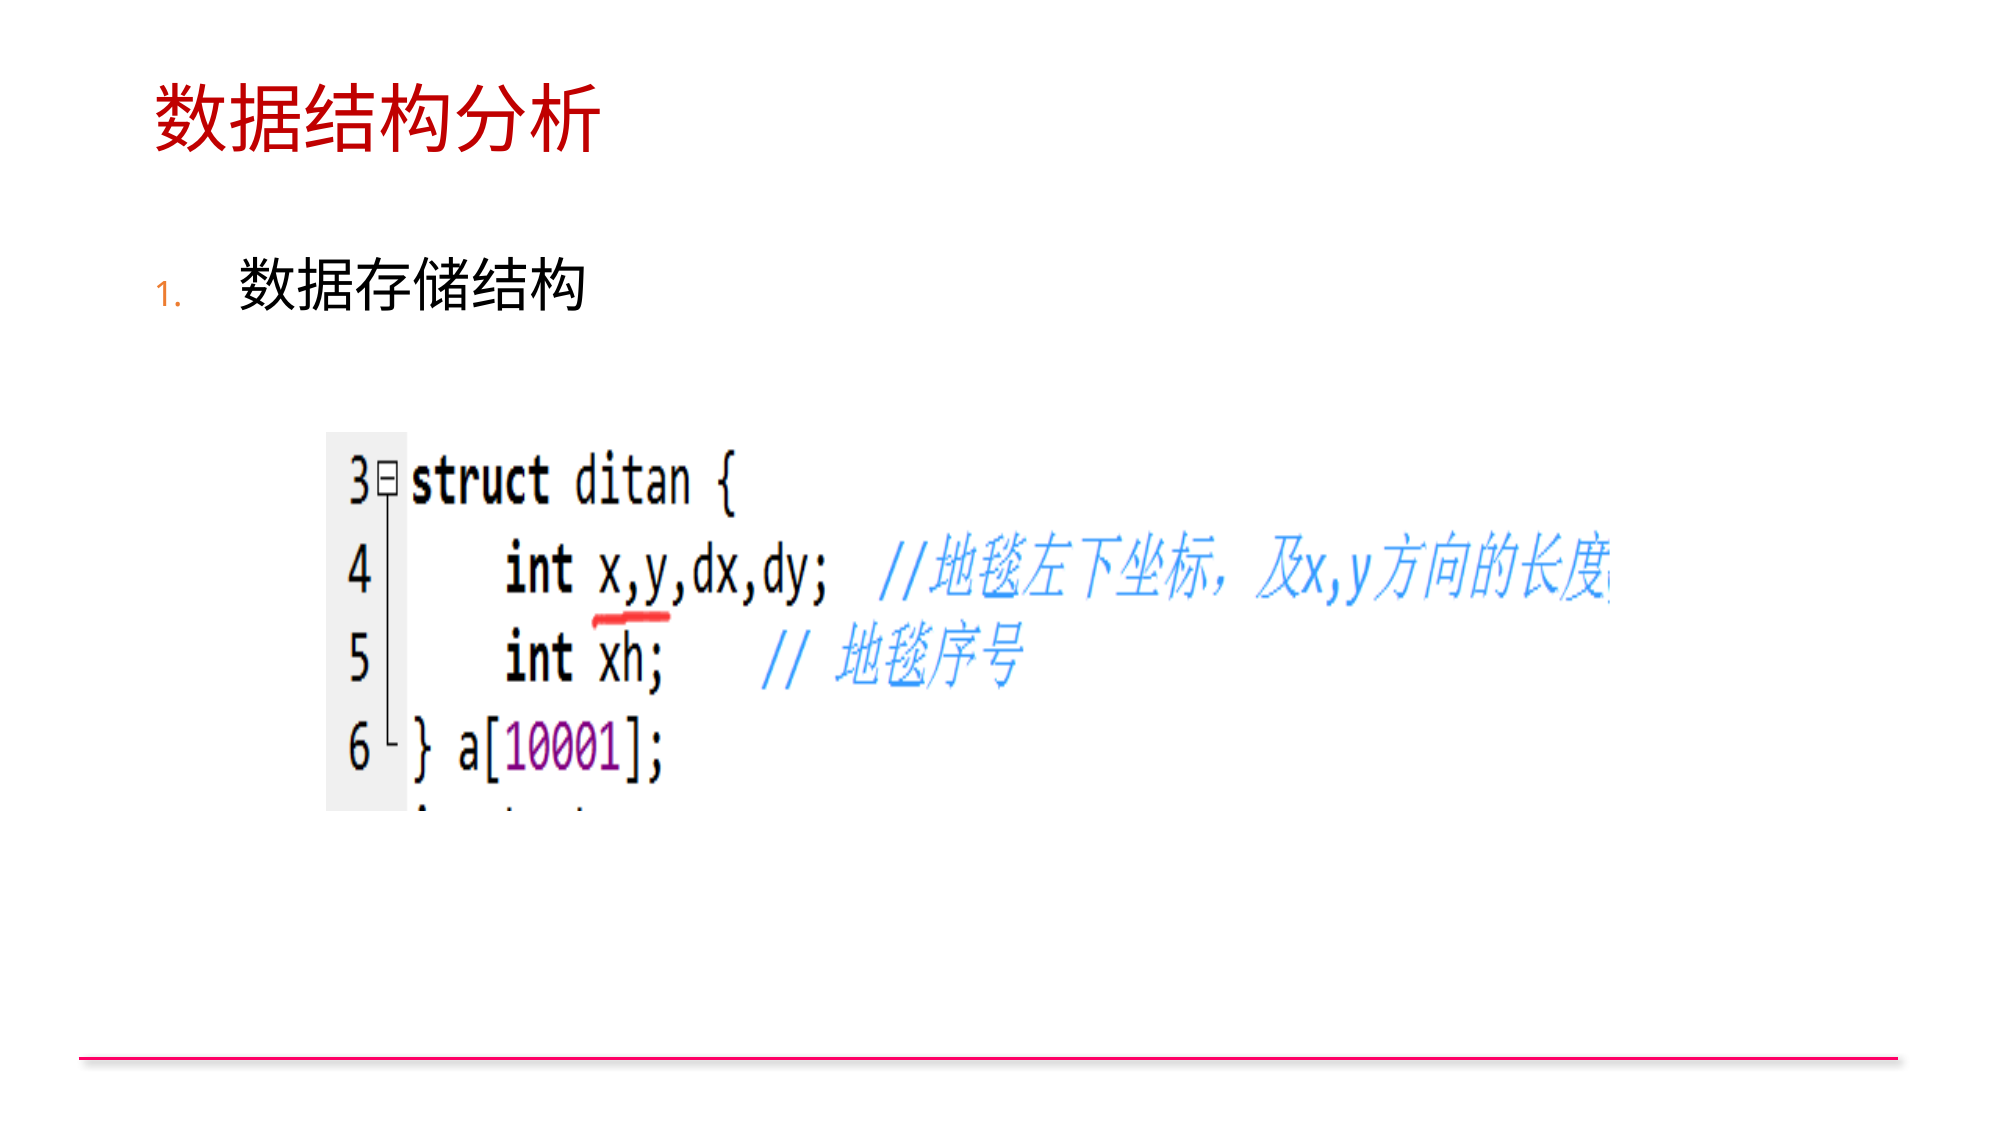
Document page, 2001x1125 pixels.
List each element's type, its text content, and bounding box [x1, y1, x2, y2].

picture [326, 432, 1624, 811]
title 数据结构分析 [138, 60, 1864, 185]
list 数据存储结构 [138, 248, 769, 1014]
